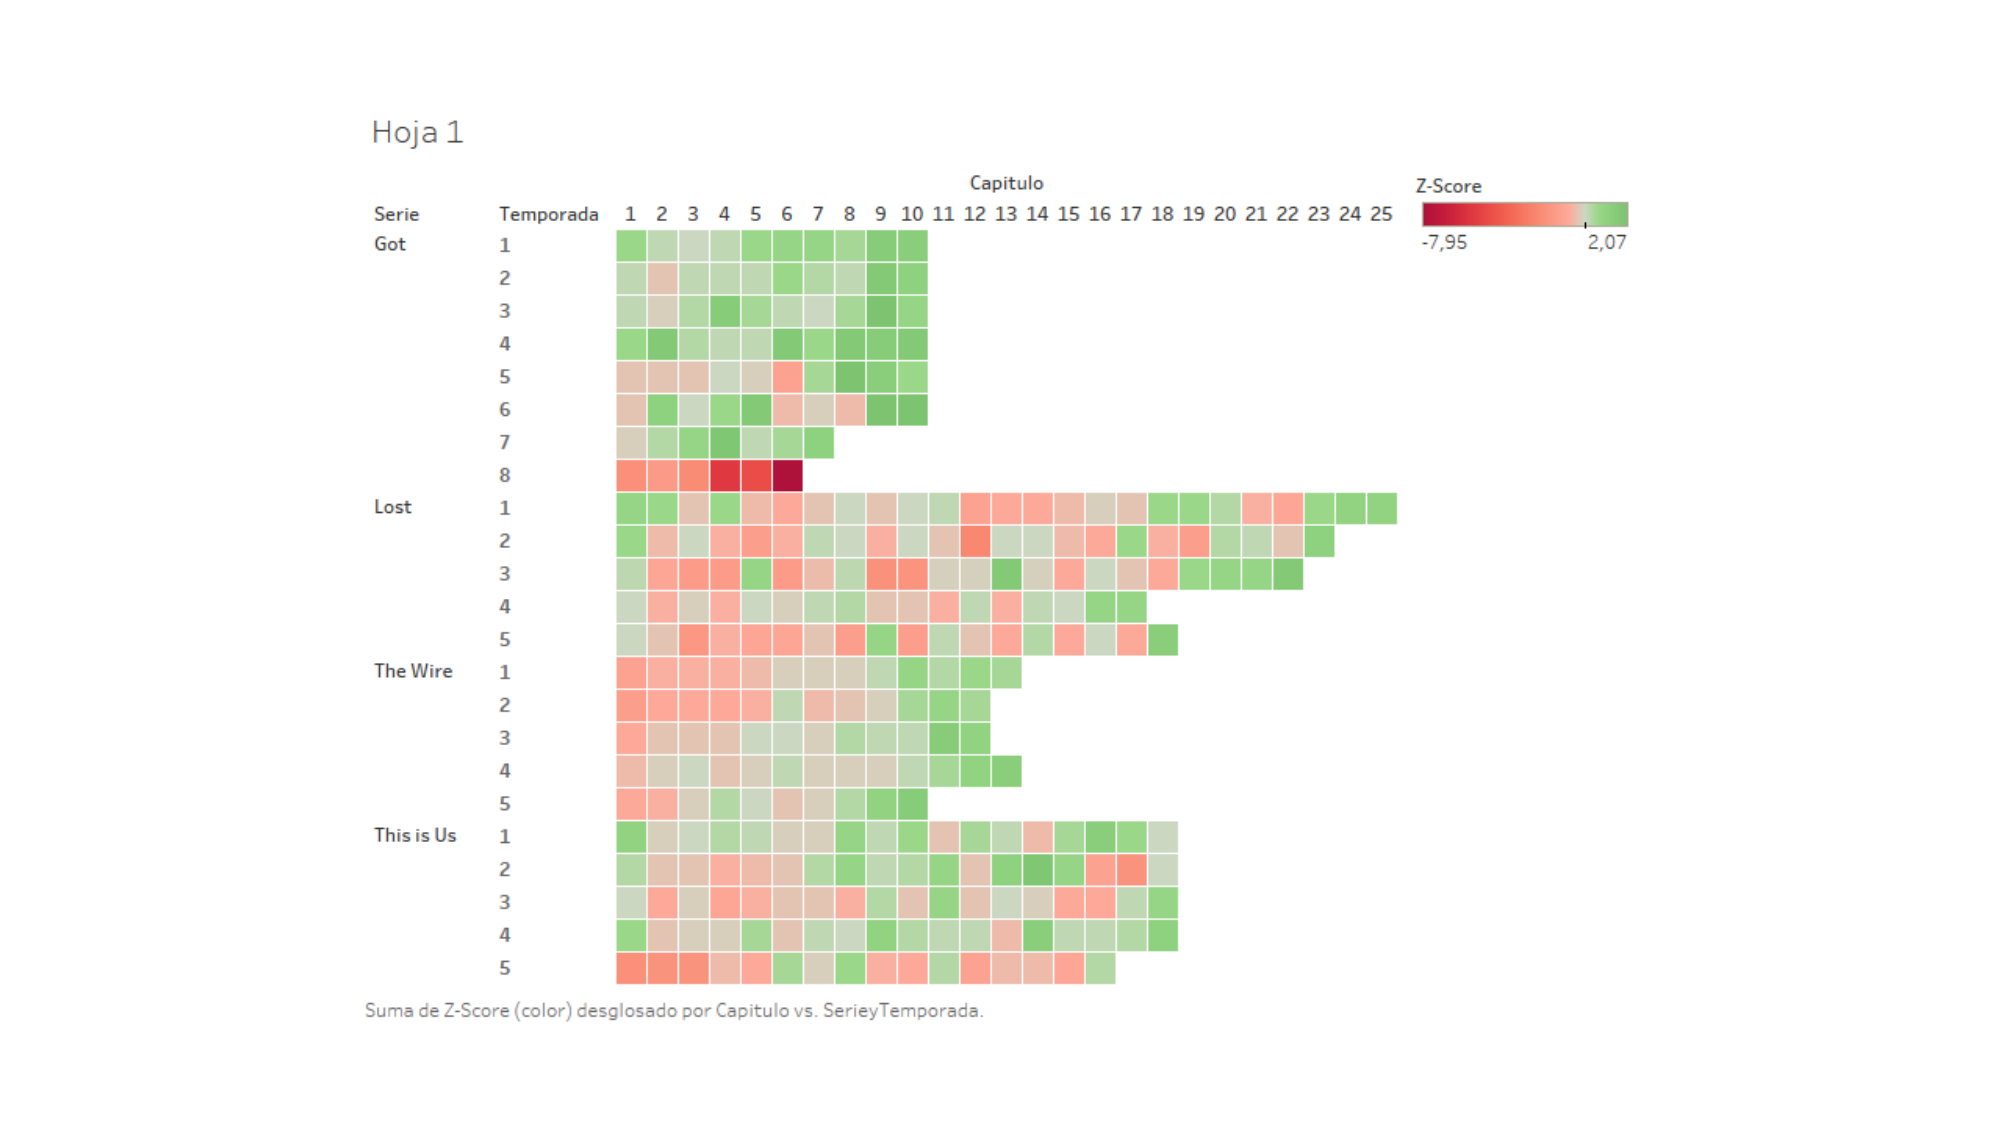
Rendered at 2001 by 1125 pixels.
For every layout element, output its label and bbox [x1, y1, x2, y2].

picture [365, 99, 1635, 1025]
